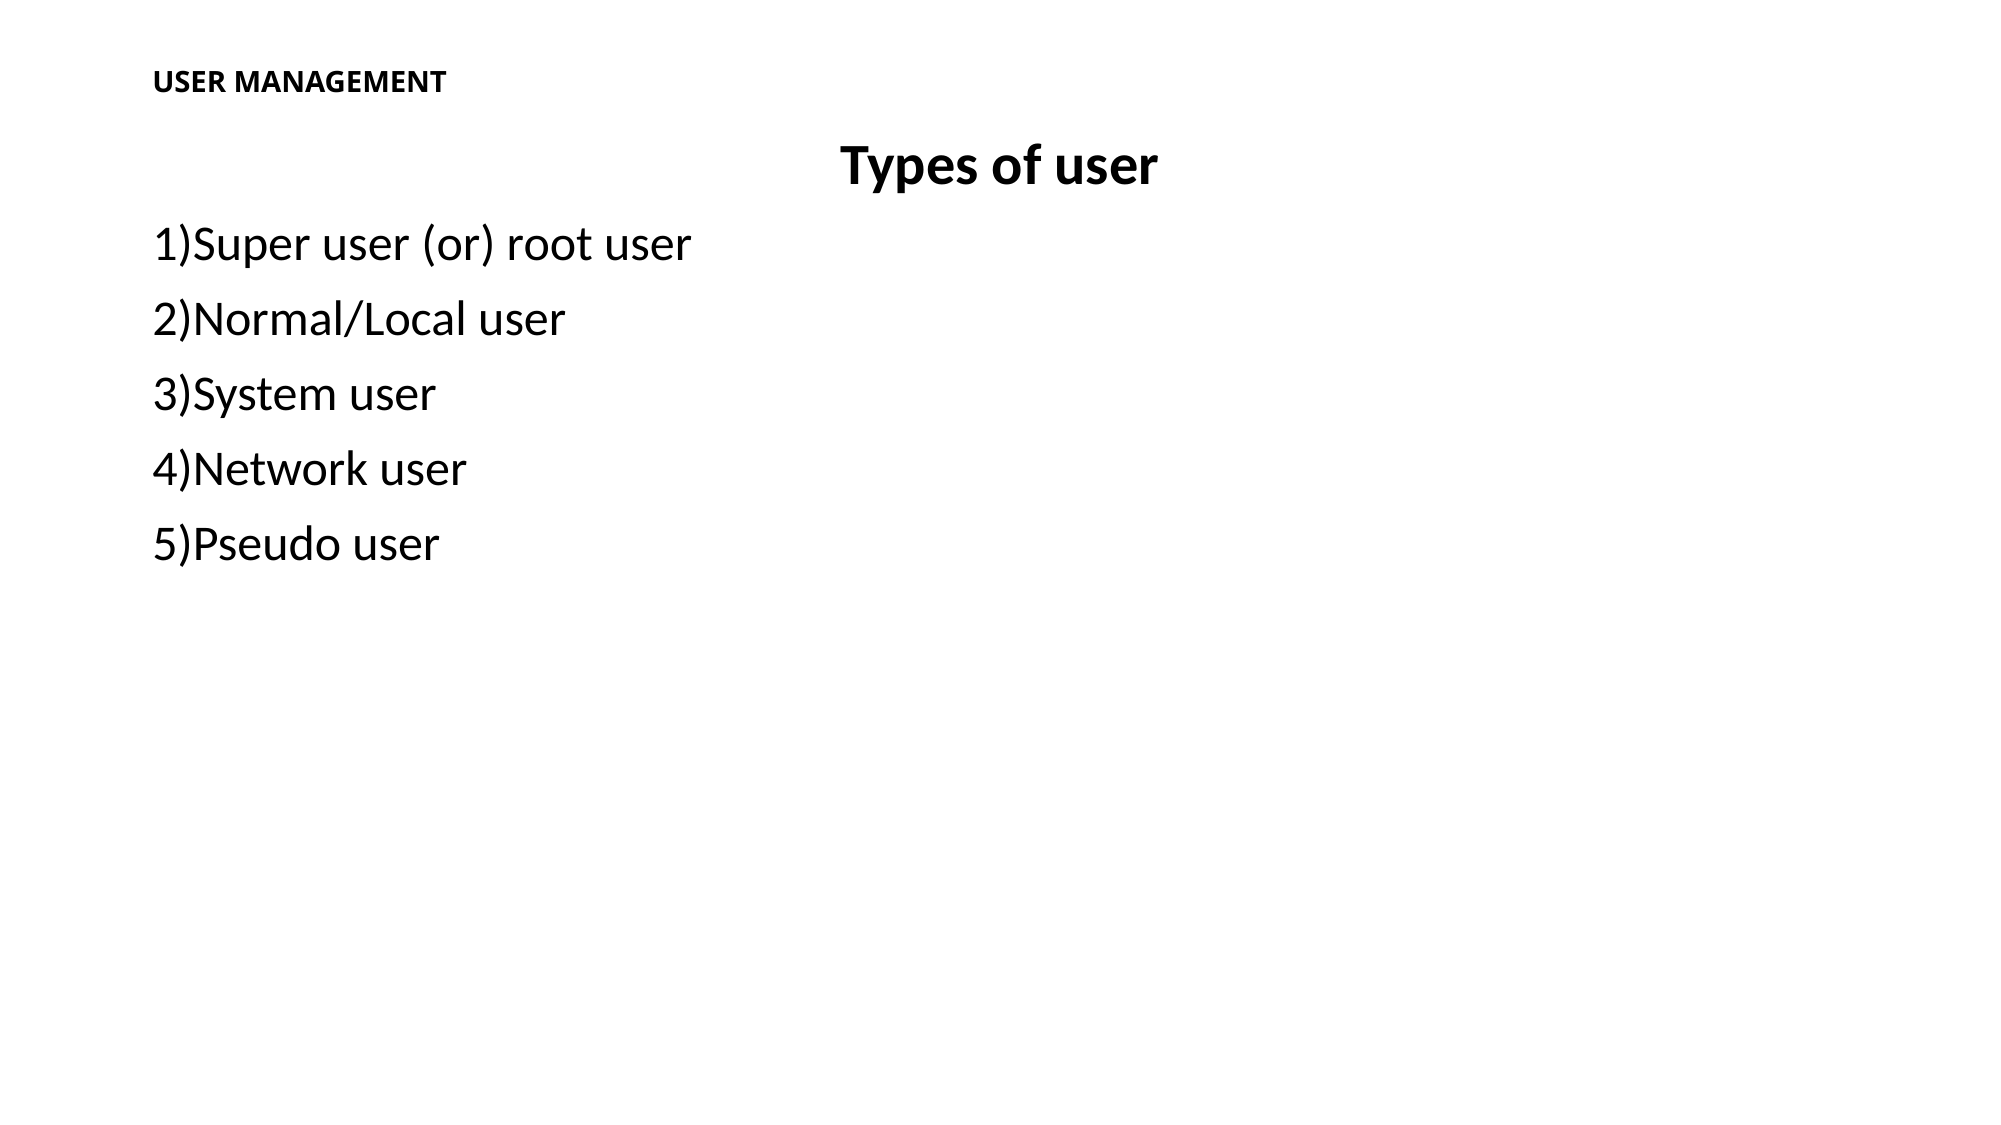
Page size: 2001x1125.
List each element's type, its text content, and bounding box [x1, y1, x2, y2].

title USER MANAGEMENT [137, 59, 1863, 108]
list Types of user 1)Super user (or) root user 2)Normal/Local user 3)System user 4)Network user 5)Pseudo user [137, 126, 1863, 1014]
